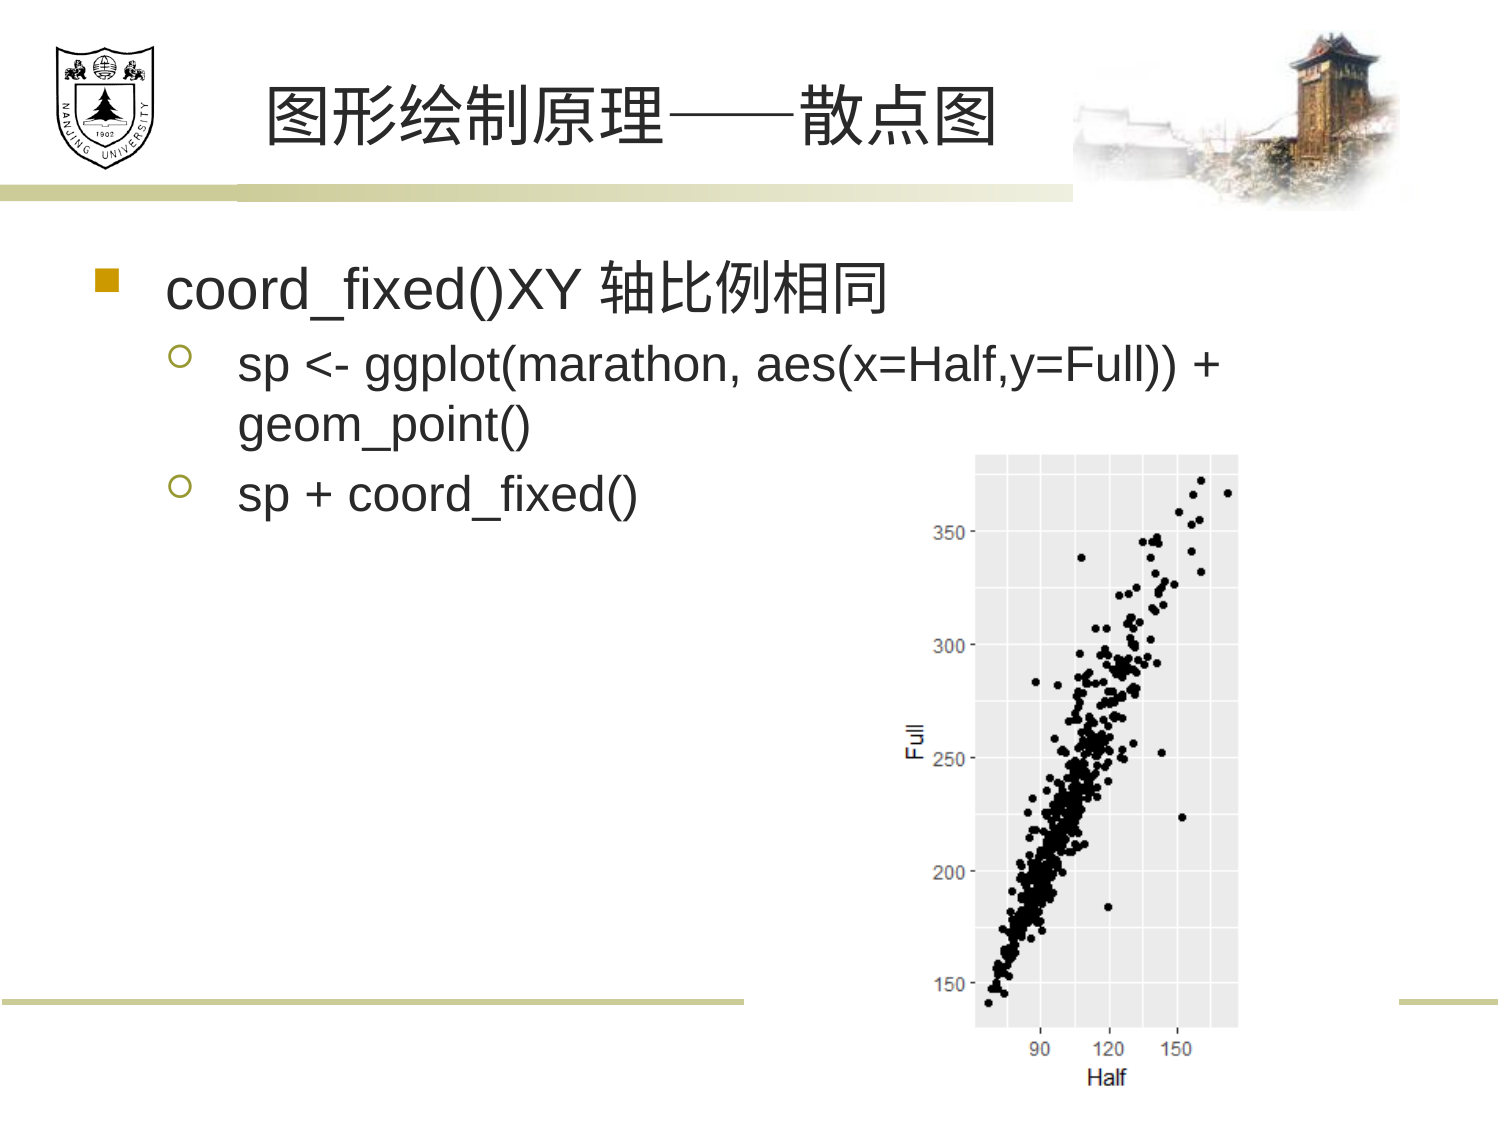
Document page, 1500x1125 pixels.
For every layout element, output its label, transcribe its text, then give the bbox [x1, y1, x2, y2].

picture [1073, 30, 1400, 211]
title 图形绘制原理——散点图 [171, 66, 1093, 161]
list coord_fixed()XY轴比例相同 sp <- ggplot(marathon, aes(x=Half,y=Full)) + geom_point() sp + coord_fixed() [76, 243, 1413, 965]
picture [50, 42, 160, 173]
picture [2, 443, 1498, 1097]
